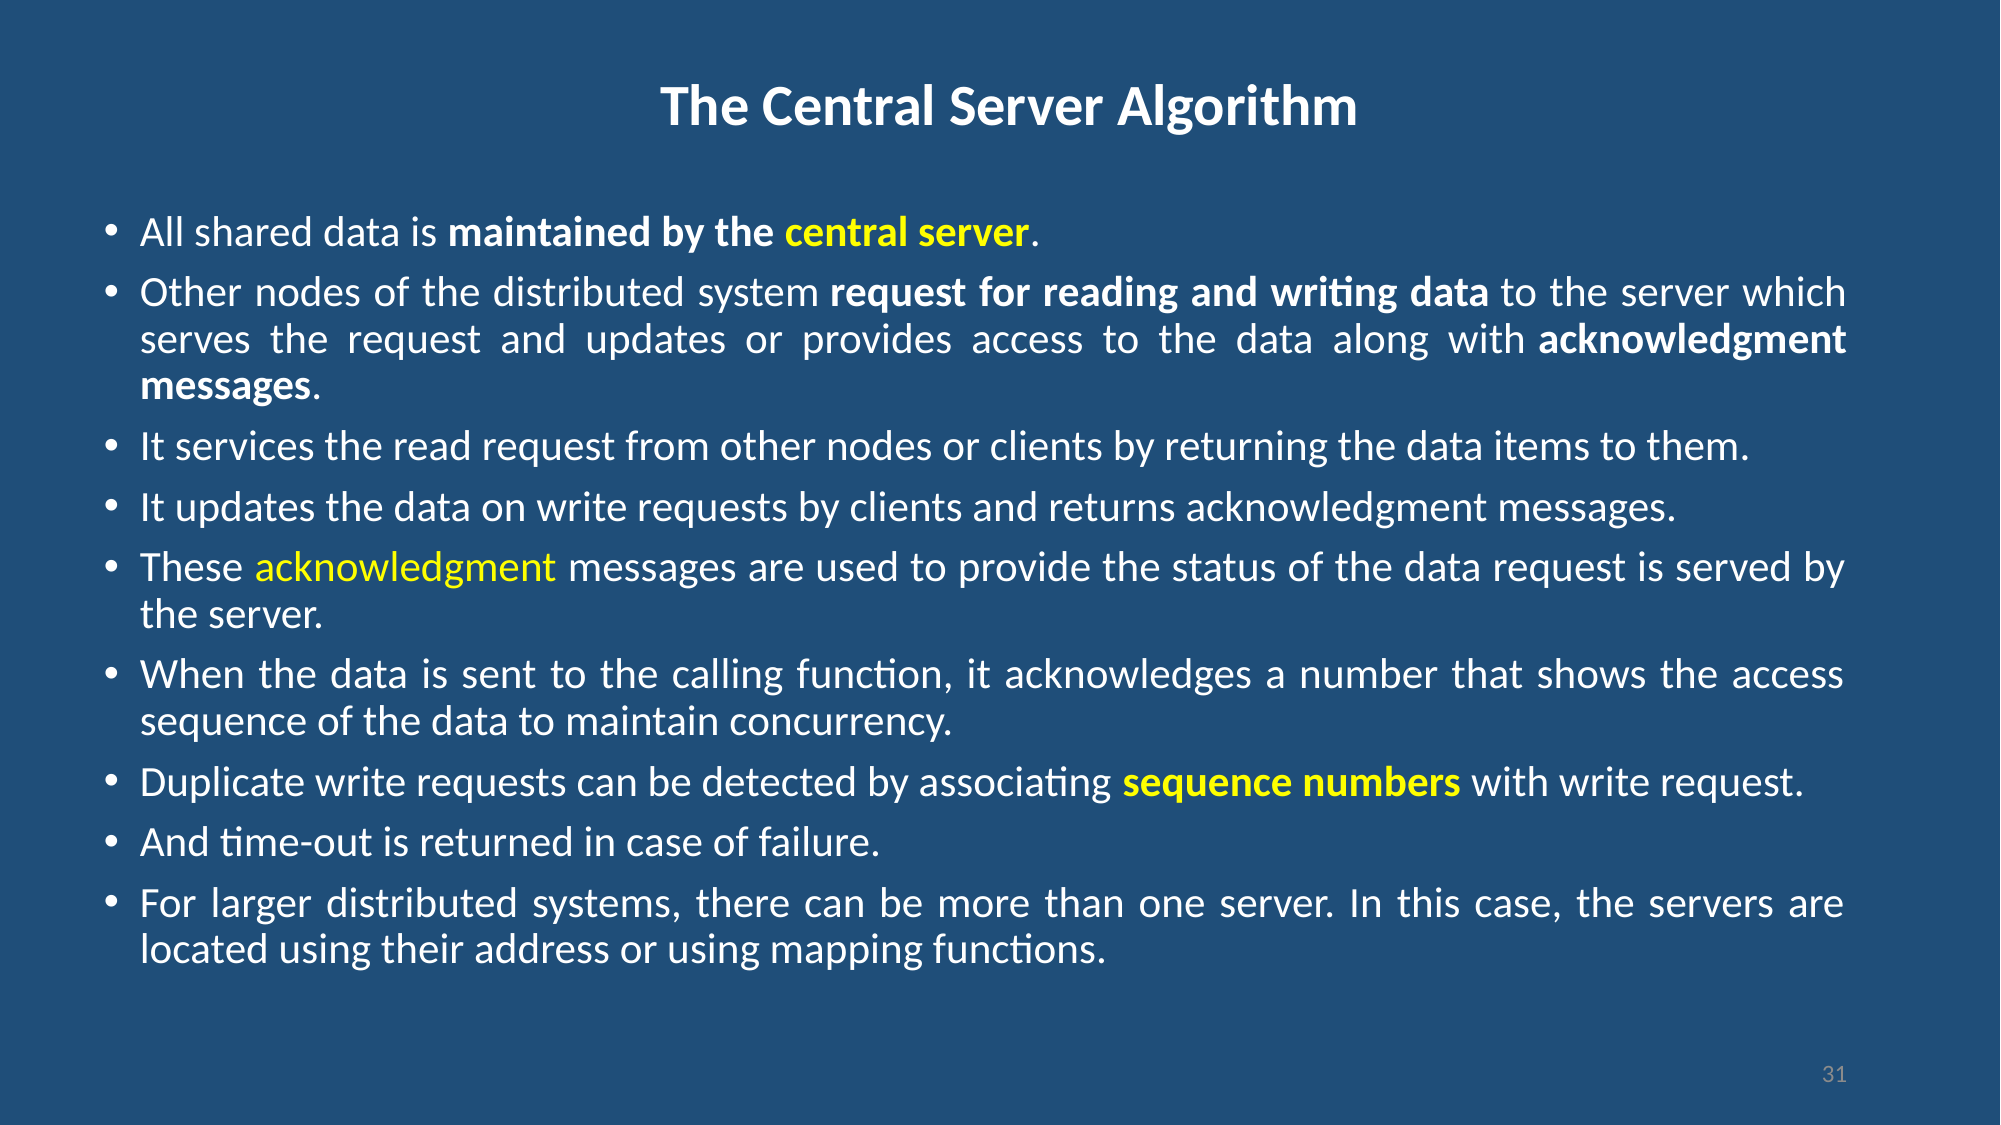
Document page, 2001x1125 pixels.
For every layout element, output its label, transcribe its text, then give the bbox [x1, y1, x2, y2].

slide_number 31 [1412, 1042, 1863, 1103]
list All shared data is maintained by the central server. Other nodes of the distributed system request for reading and writing data to the server which serves the request and updates or provides access to the data along with acknowledgment messages. It services the read request from other nodes or clients by returning the data items to them. It updates the data on write requests by clients and returns acknowledgment messages. These acknowledgment messages are used to provide the status of the data request is served by the server. When the data is sent to the calling function, it acknowledges a number that shows the access sequence of the data to maintain concurrency. Duplicate write requests can be detected by associating sequence numbers with write request. And time-out is returned in case of failure. For larger distributed systems, there can be more than one server. In this case, the servers are located using their address or using mapping functions. [88, 201, 1863, 1002]
title The Central Server Algorithm [147, 72, 1873, 140]
